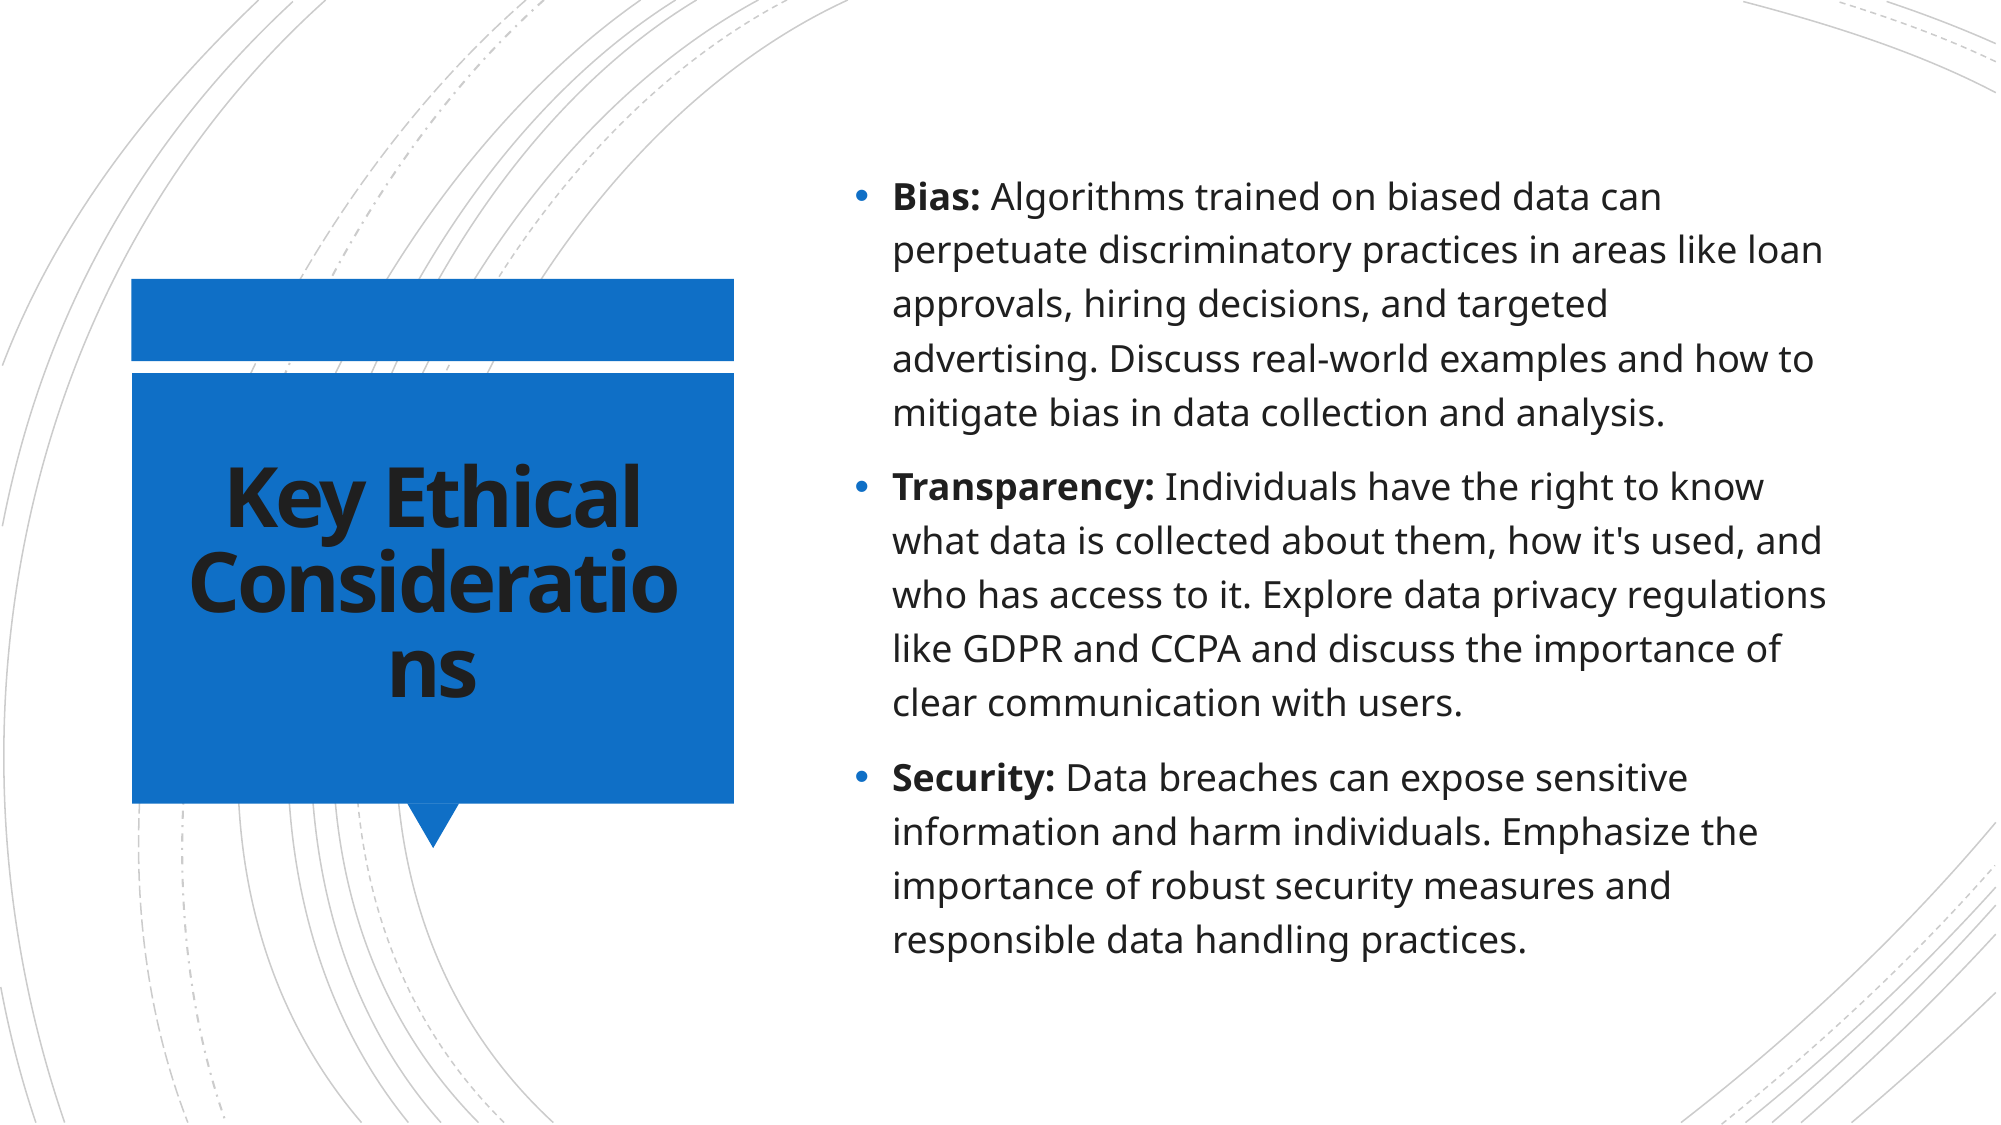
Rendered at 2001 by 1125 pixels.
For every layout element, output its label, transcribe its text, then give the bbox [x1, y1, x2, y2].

title Key Ethical Considerations [145, 385, 720, 789]
list Bias: Algorithms trained on biased data can perpetuate discriminatory practices in areas like loan approvals, hiring decisions, and targeted advertising. Discuss real-world examples and how to mitigate bias in data collection and analysis. Transparency: Individuals have the right to know what data is collected about them, how it's used, and who has access to it. Explore data privacy regulations like GDPR and CCPA and discuss the importance of clear communication with users. Security: Data breaches can expose sensitive information and harm individuals. Emphasize the importance of robust security measures and responsible data handling practices. [839, 131, 1871, 993]
